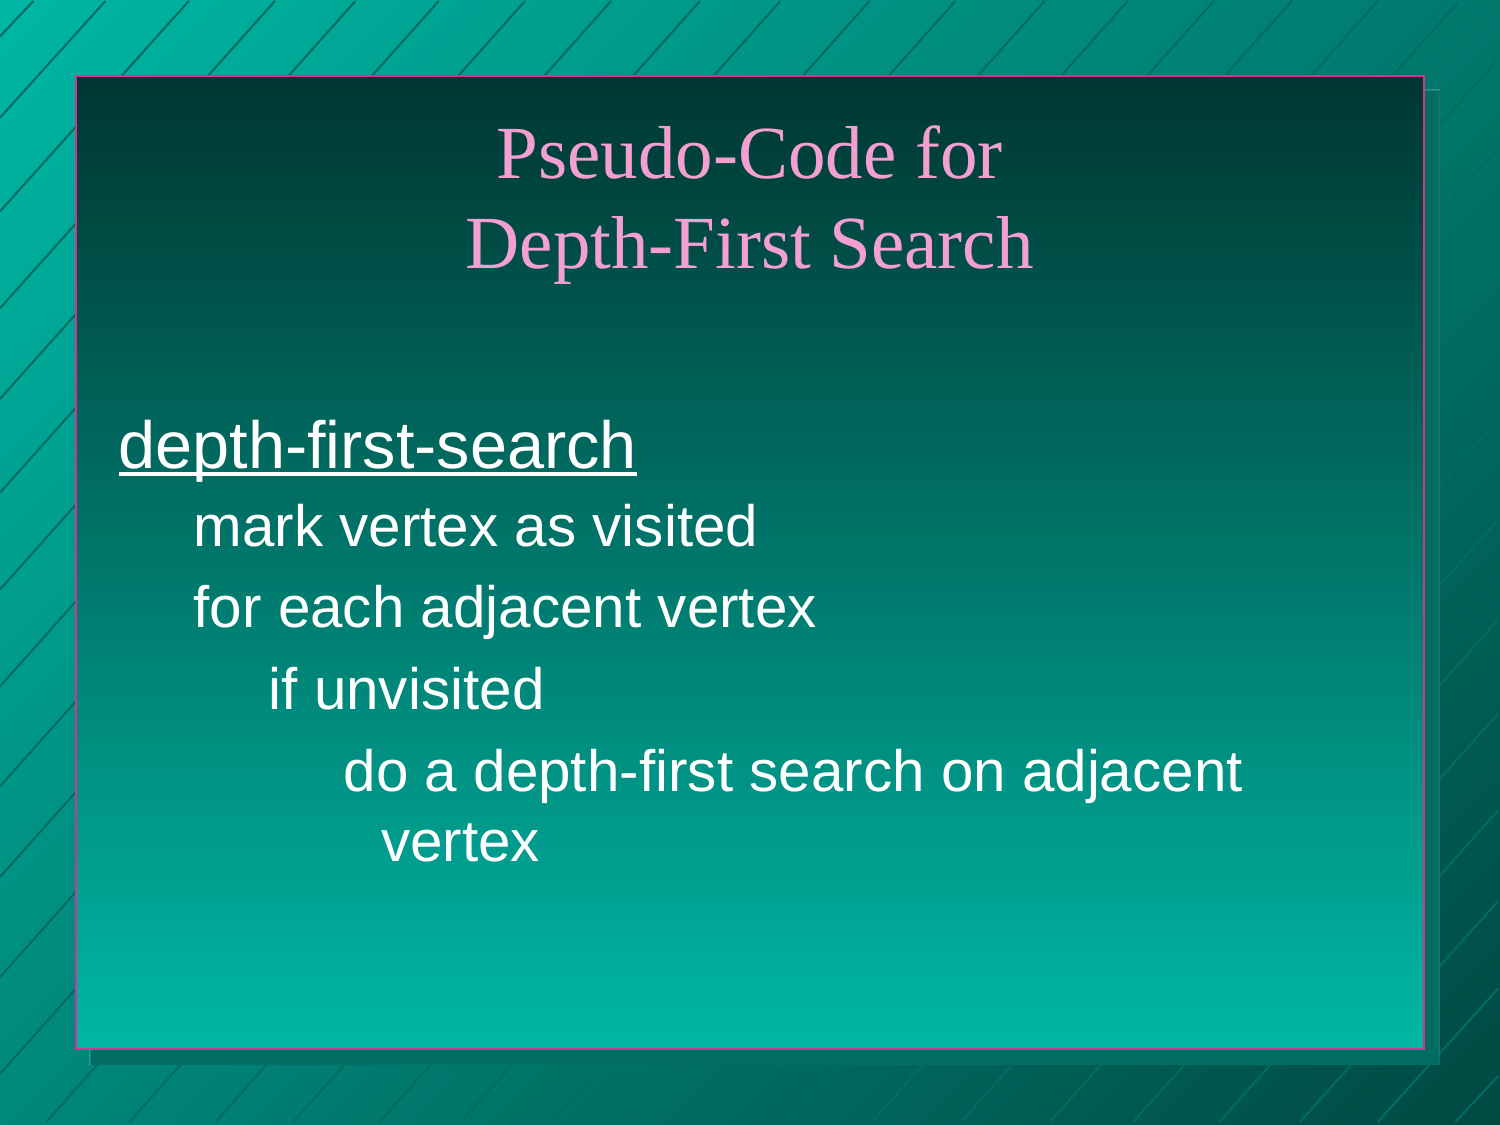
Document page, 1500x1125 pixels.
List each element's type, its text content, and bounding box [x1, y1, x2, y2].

list depth-first-search mark vertex as visited for each adjacent vertex if unvisited do a depth-first search on adjacent vertex [103, 394, 1388, 1000]
title Pseudo-Code for Depth-First Search [112, 99, 1388, 288]
